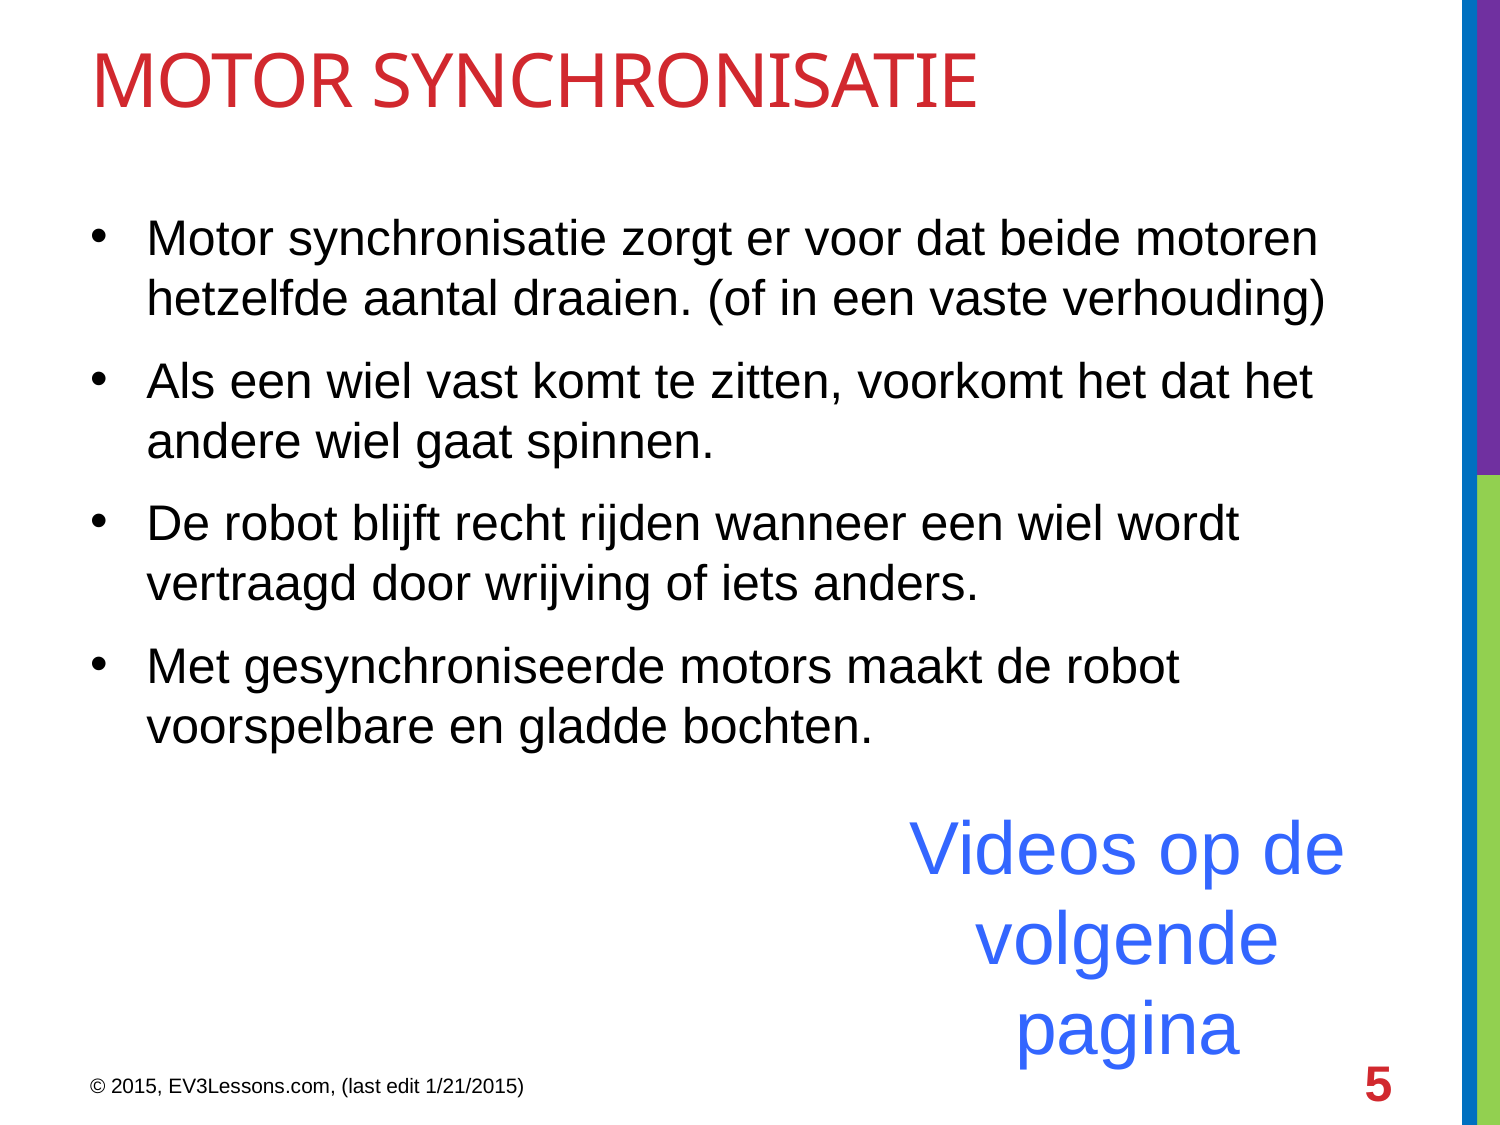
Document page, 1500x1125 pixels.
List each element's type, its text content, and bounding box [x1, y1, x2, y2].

slide_number 5 [1349, 1051, 1463, 1112]
footer © 2015, EV3Lessons.com, (last edit 1/21/2015) [75, 1065, 886, 1112]
text_box Videos op de volgende pagina [853, 791, 1402, 1077]
list Motor synchronisatie zorgt er voor dat beide motoren hetzelfde aantal draaien. (of in een vaste verhouding) Als een wiel vast komt te zitten, voorkomt het dat het andere wiel gaat spinnen. De robot blijft recht rijden wanneer een wiel wordt vertraagd door wrijving of iets anders. Met gesynchroniseerde motors maakt de robot voorspelbare en gladde bochten. [75, 198, 1403, 916]
title Motor synchronisatie [75, 25, 1428, 250]
